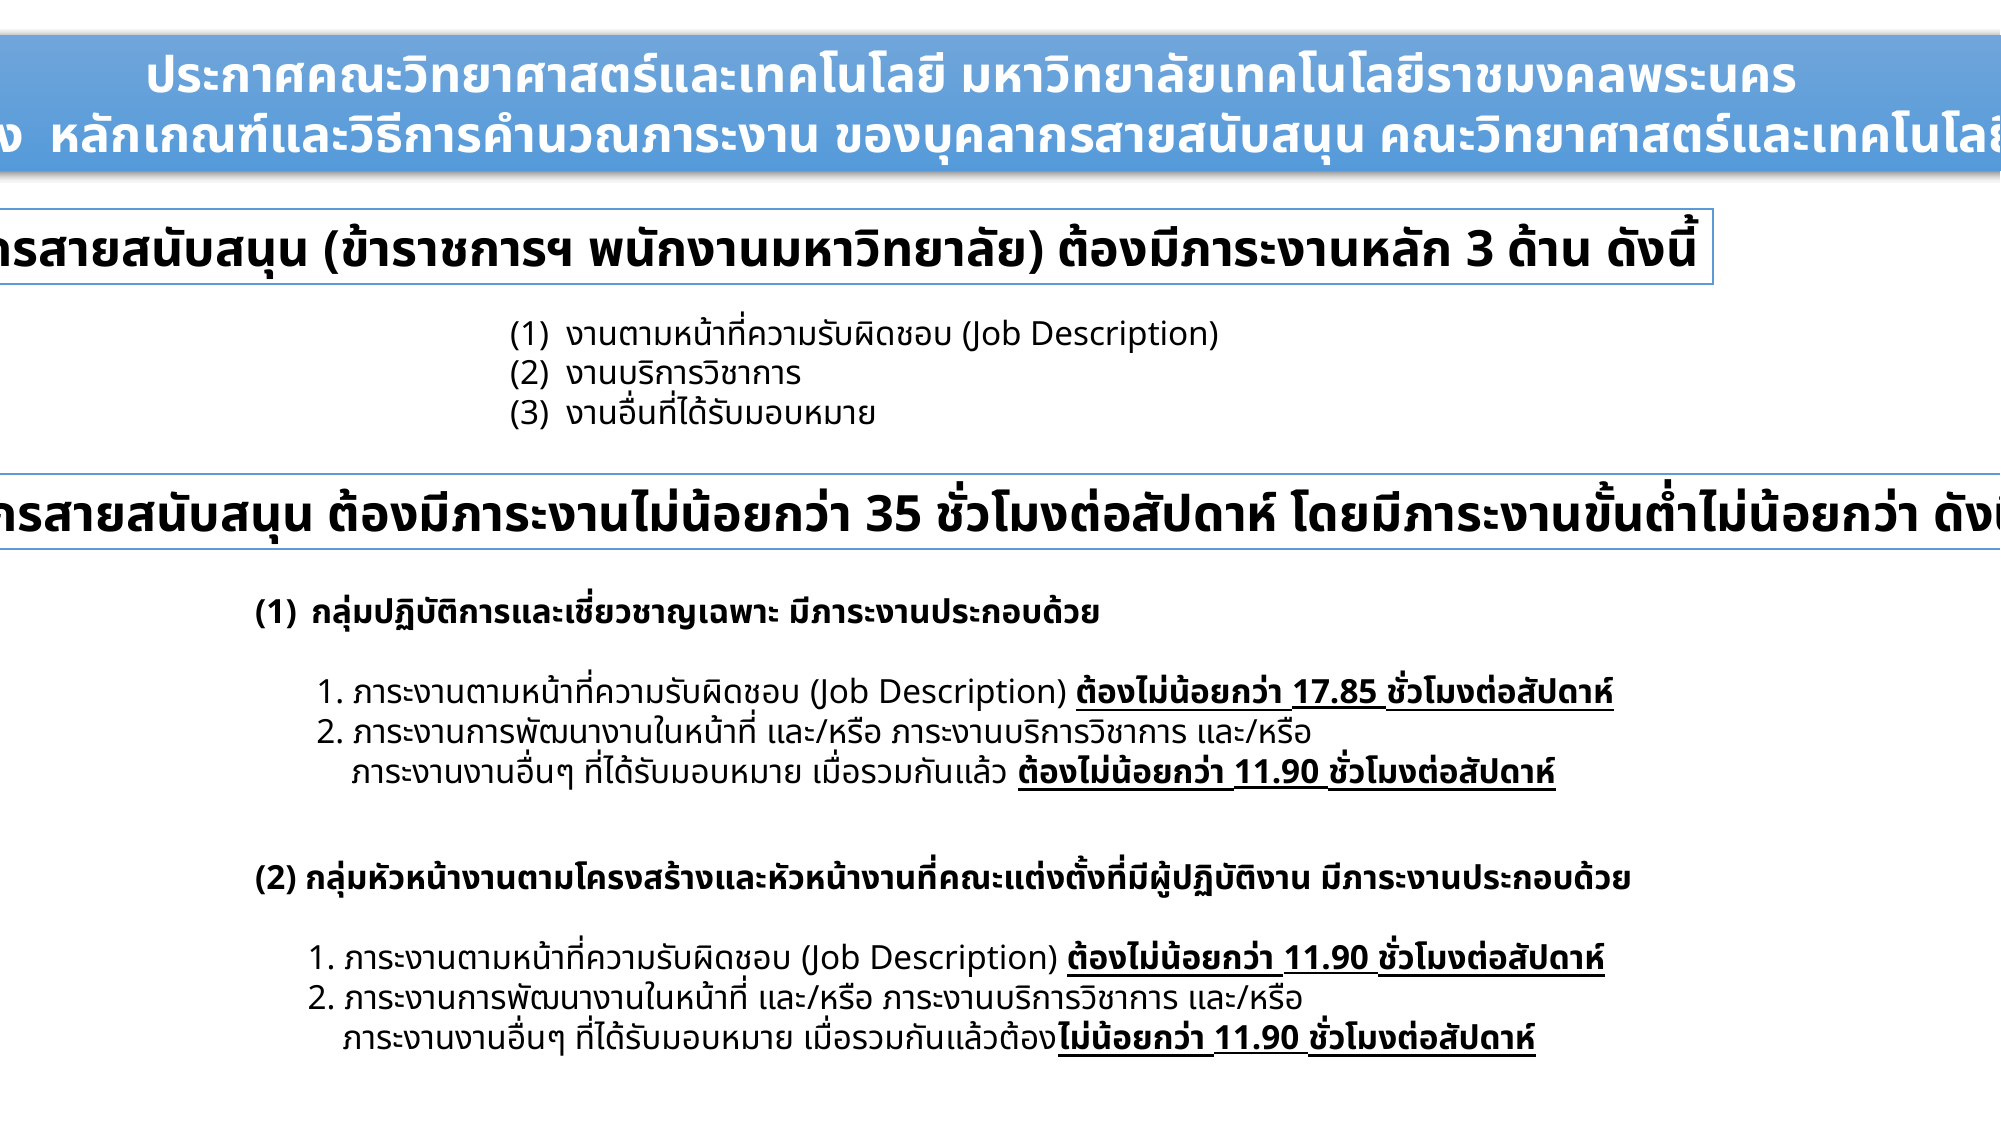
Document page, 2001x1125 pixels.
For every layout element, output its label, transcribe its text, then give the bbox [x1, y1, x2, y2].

text_box งานตามหน้าที่ความรับผิดชอบ (Job Description) งานบริการวิชาการ งานอื่นที่ได้รับมอบหมาย [0, 303, 1316, 440]
text_box ประกาศคณะวิทยาศาสตร์และเทคโนโลยี มหาวิทยาลัยเทคโนโลยีราชมงคลพระนคร เรื่อง หลักเกณฑ์และวิธีการคำนวณภาระงาน ของบุคลากรสายสนับสนุน คณะวิทยาศาสตร์และเทคโนโลยี [0, 35, 2000, 171]
text_box กลุ่มปฏิบัติการและเชี่ยวชาญเฉพาะ มีภาระงานประกอบด้วย 1. ภาระงานตามหน้าที่ความรับผิดชอบ (Job Description) ต้องไม่น้อยกว่า 17.85 ชั่วโมงต่อสัปดาห์ 2. ภาระงานการพัฒนางานในหน้าที่ และ/หรือ ภาระงานบริการวิชาการ และ/หรือ ภาระงานงานอื่นๆ ที่ได้รับมอบหมาย เมื่อรวมกันแล้ว ต้องไม่น้อยกว่า 11.90 ชั่วโมงต่อสัปดาห์ [239, 582, 2000, 799]
text_box (2) กลุ่มหัวหน้างานตามโครงสร้างและหัวหน้างานที่คณะแต่งตั้งที่มีผู้ปฏิบัติงาน มีภาระงานประกอบด้วย 1. ภาระงานตามหน้าที่ความรับผิดชอบ (Job Description) ต้องไม่น้อยกว่า 11.90 ชั่วโมงต่อสัปดาห์ 2. ภาระงานการพัฒนางานในหน้าที่ และ/หรือ ภาระงานบริการวิชาการ และ/หรือ ภาระงานงานอื่นๆ ที่ได้รับมอบหมาย เมื่อรวมกันแล้วต้องไม่น้อยกว่า 11.90 ชั่วโมงต่อสัปดาห์ [239, 848, 1904, 1064]
text_box บุคลากรสายสนับสนุน (ข้าราชการฯ พนักงานมหาวิทยาลัย) ต้องมีภาระงานหลัก 3 ด้าน ดังนี้ [0, 208, 1714, 285]
text_box บุคลากรสายสนับสนุน ต้องมีภาระงานไม่น้อยกว่า 35 ชั่วโมงต่อสัปดาห์ โดยมีภาระงานขั้นต่ำไม่น้อยกว่า ดังนี้ [0, 473, 2000, 550]
